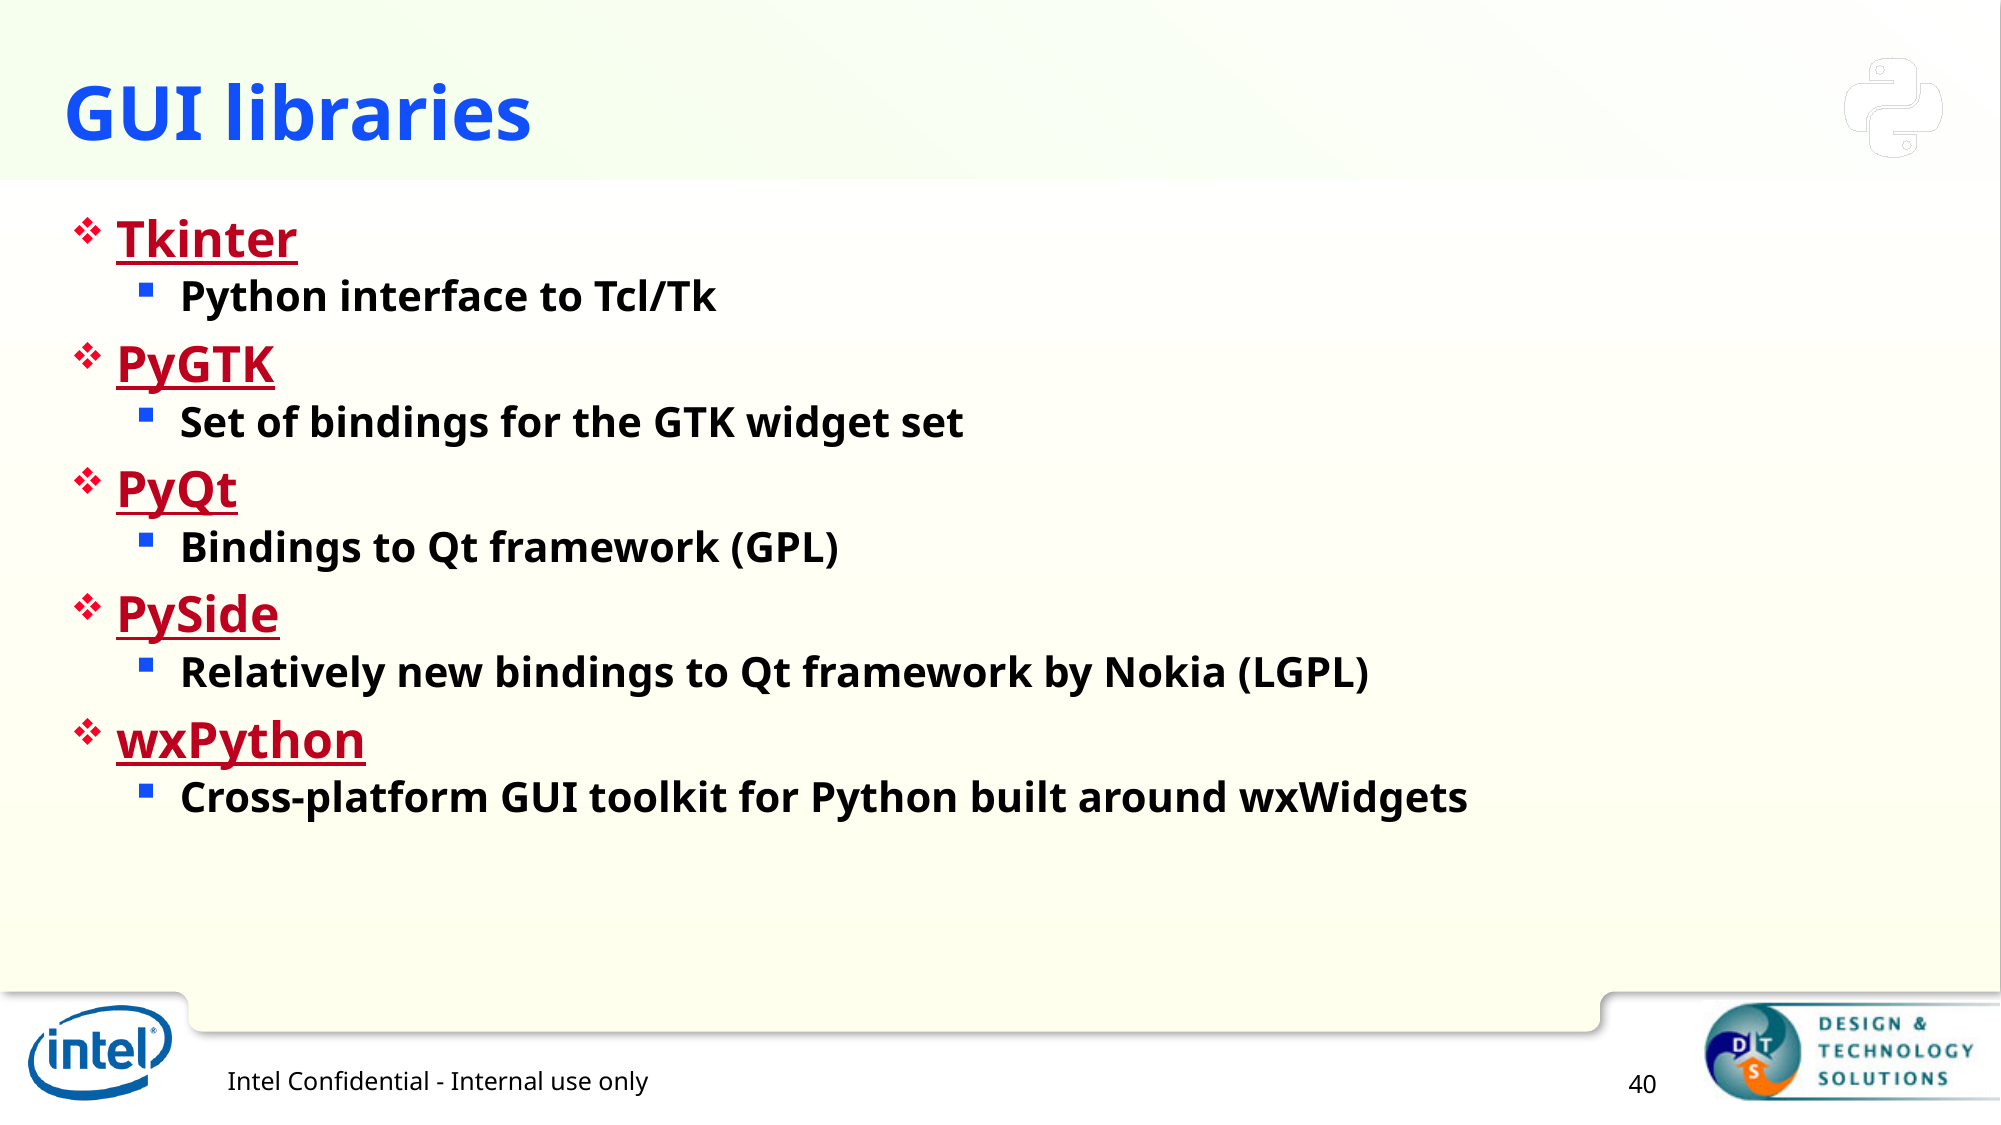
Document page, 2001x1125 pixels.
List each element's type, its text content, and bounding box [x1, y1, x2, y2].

title GUI libraries [56, 58, 1838, 159]
picture [27, 1003, 180, 1101]
list Tkinter Python interface to Tcl/Tk PyGTK Set of bindings for the GTK widget set PyQt Bindings to Qt framework (GPL) PySide Relatively new bindings to Qt framework by Nokia (LGPL) wxPython Cross-platform GUI toolkit for Python built around wxWidgets [56, 201, 1944, 976]
picture [1703, 1000, 2000, 1104]
